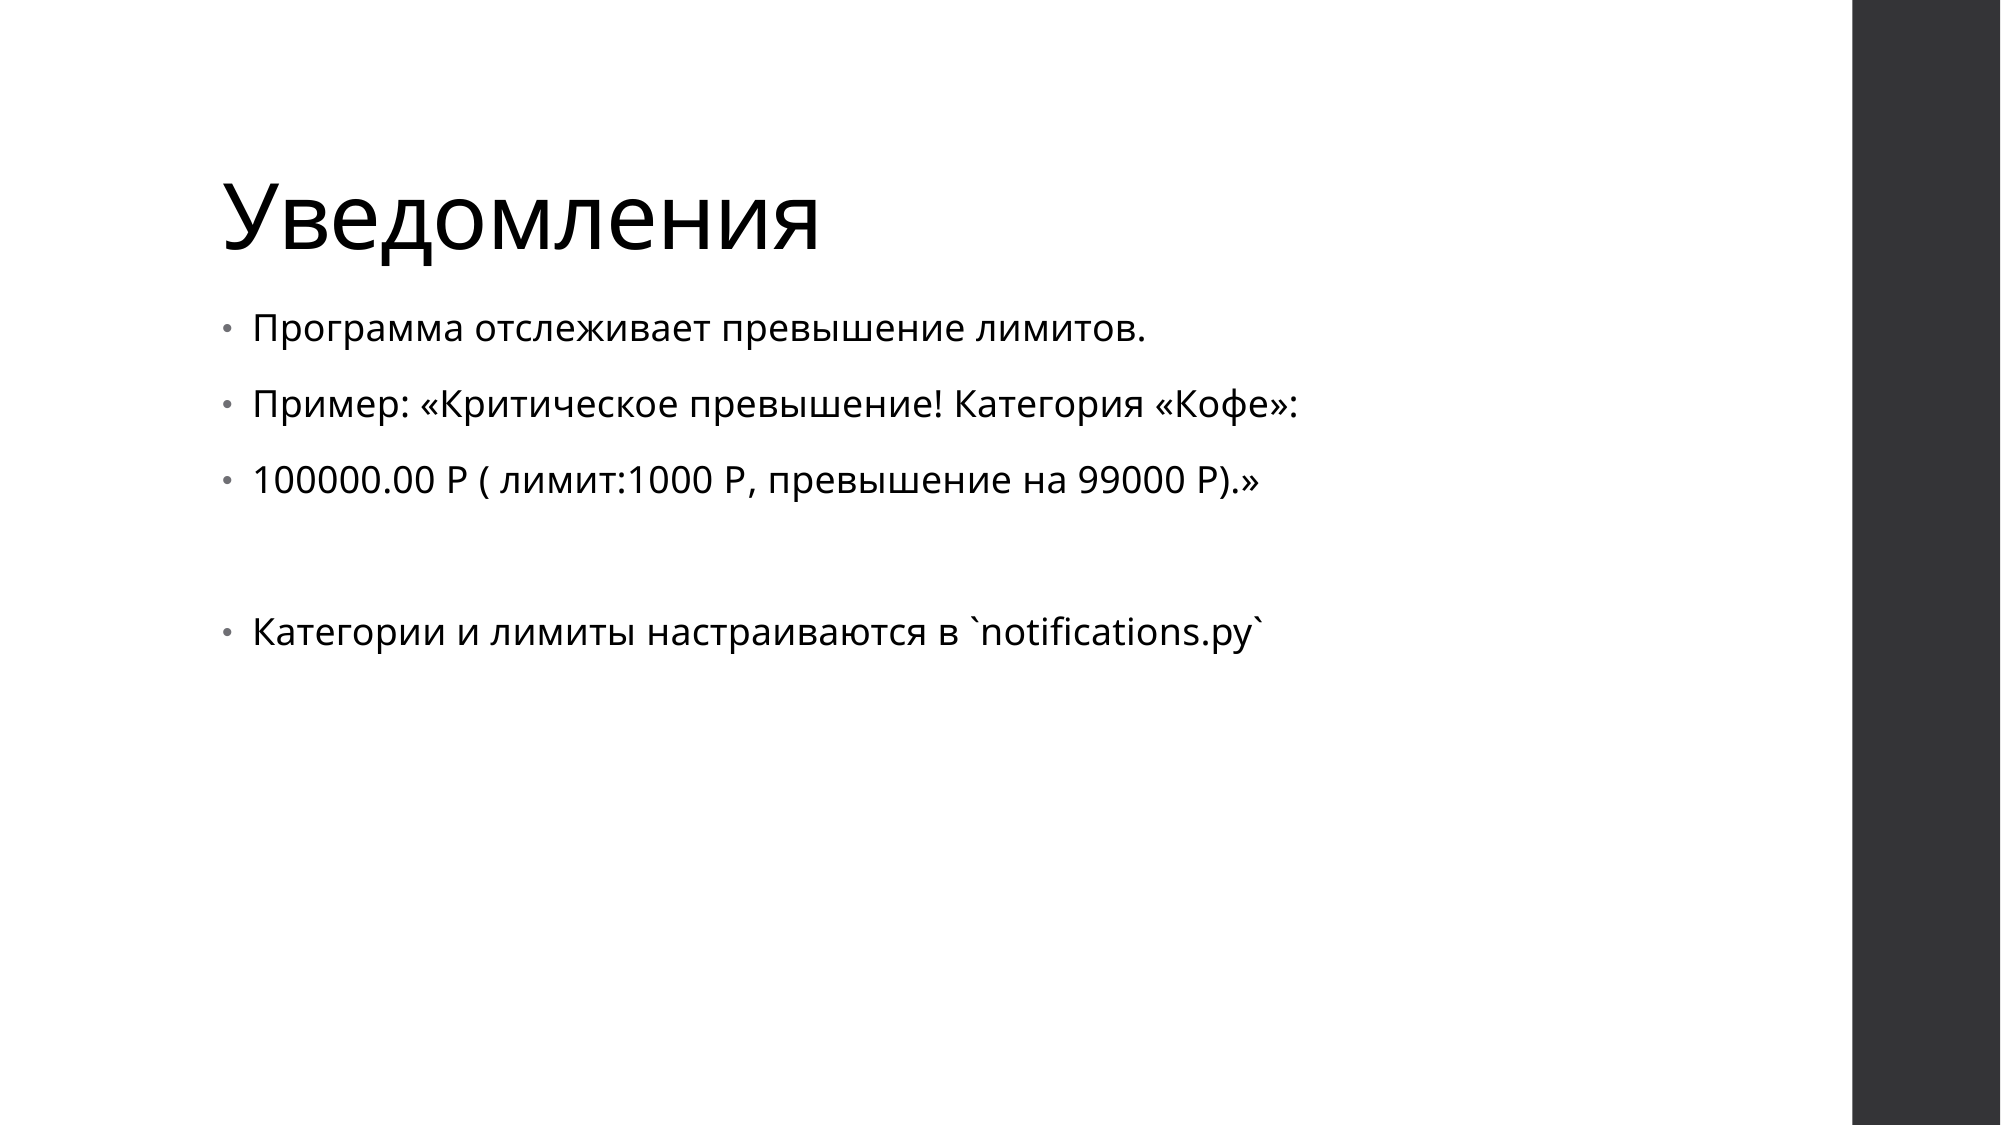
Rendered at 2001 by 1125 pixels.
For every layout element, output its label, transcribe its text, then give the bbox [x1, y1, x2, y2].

list Программа отслеживает превышение лимитов. Пример: «Критическое превышение! Категория «Кофе»: 100000.00 Р ( лимит:1000 Р, превышение на 99000 Р).» Категории и лимиты настраиваются в `notifications.py` [206, 299, 1617, 1014]
title Уведомления [206, 60, 1797, 278]
